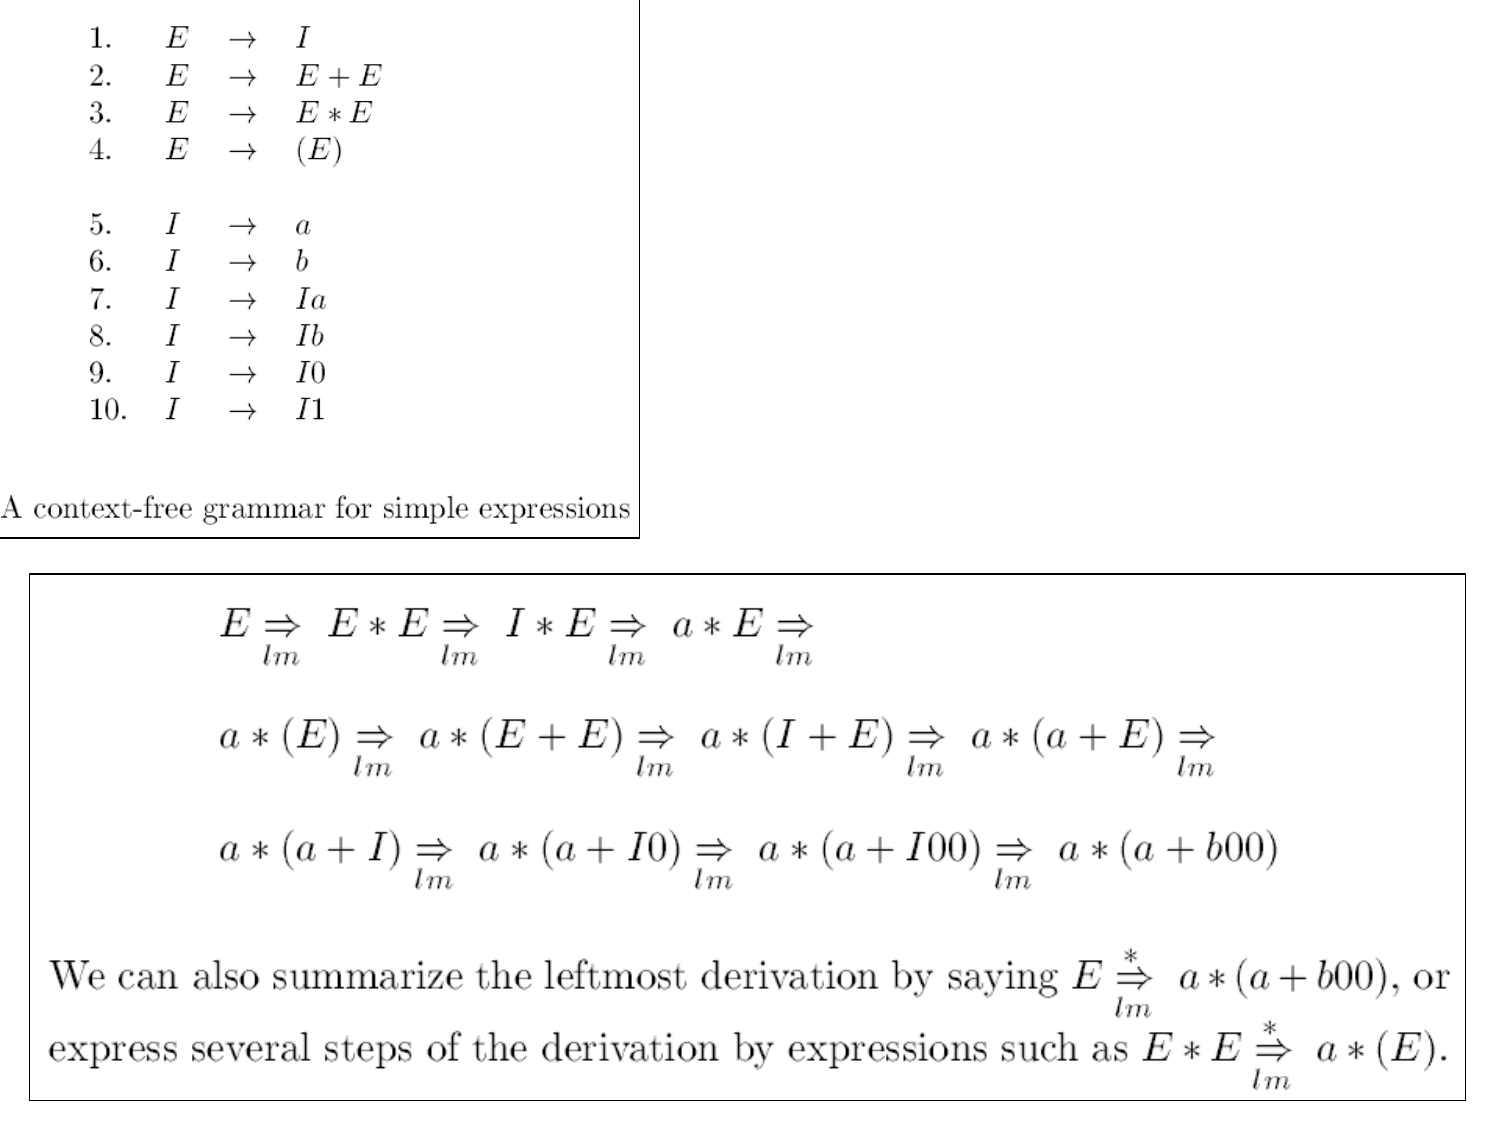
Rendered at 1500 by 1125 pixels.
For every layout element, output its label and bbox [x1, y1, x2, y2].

picture [29, 574, 1465, 1101]
picture [0, 0, 639, 538]
